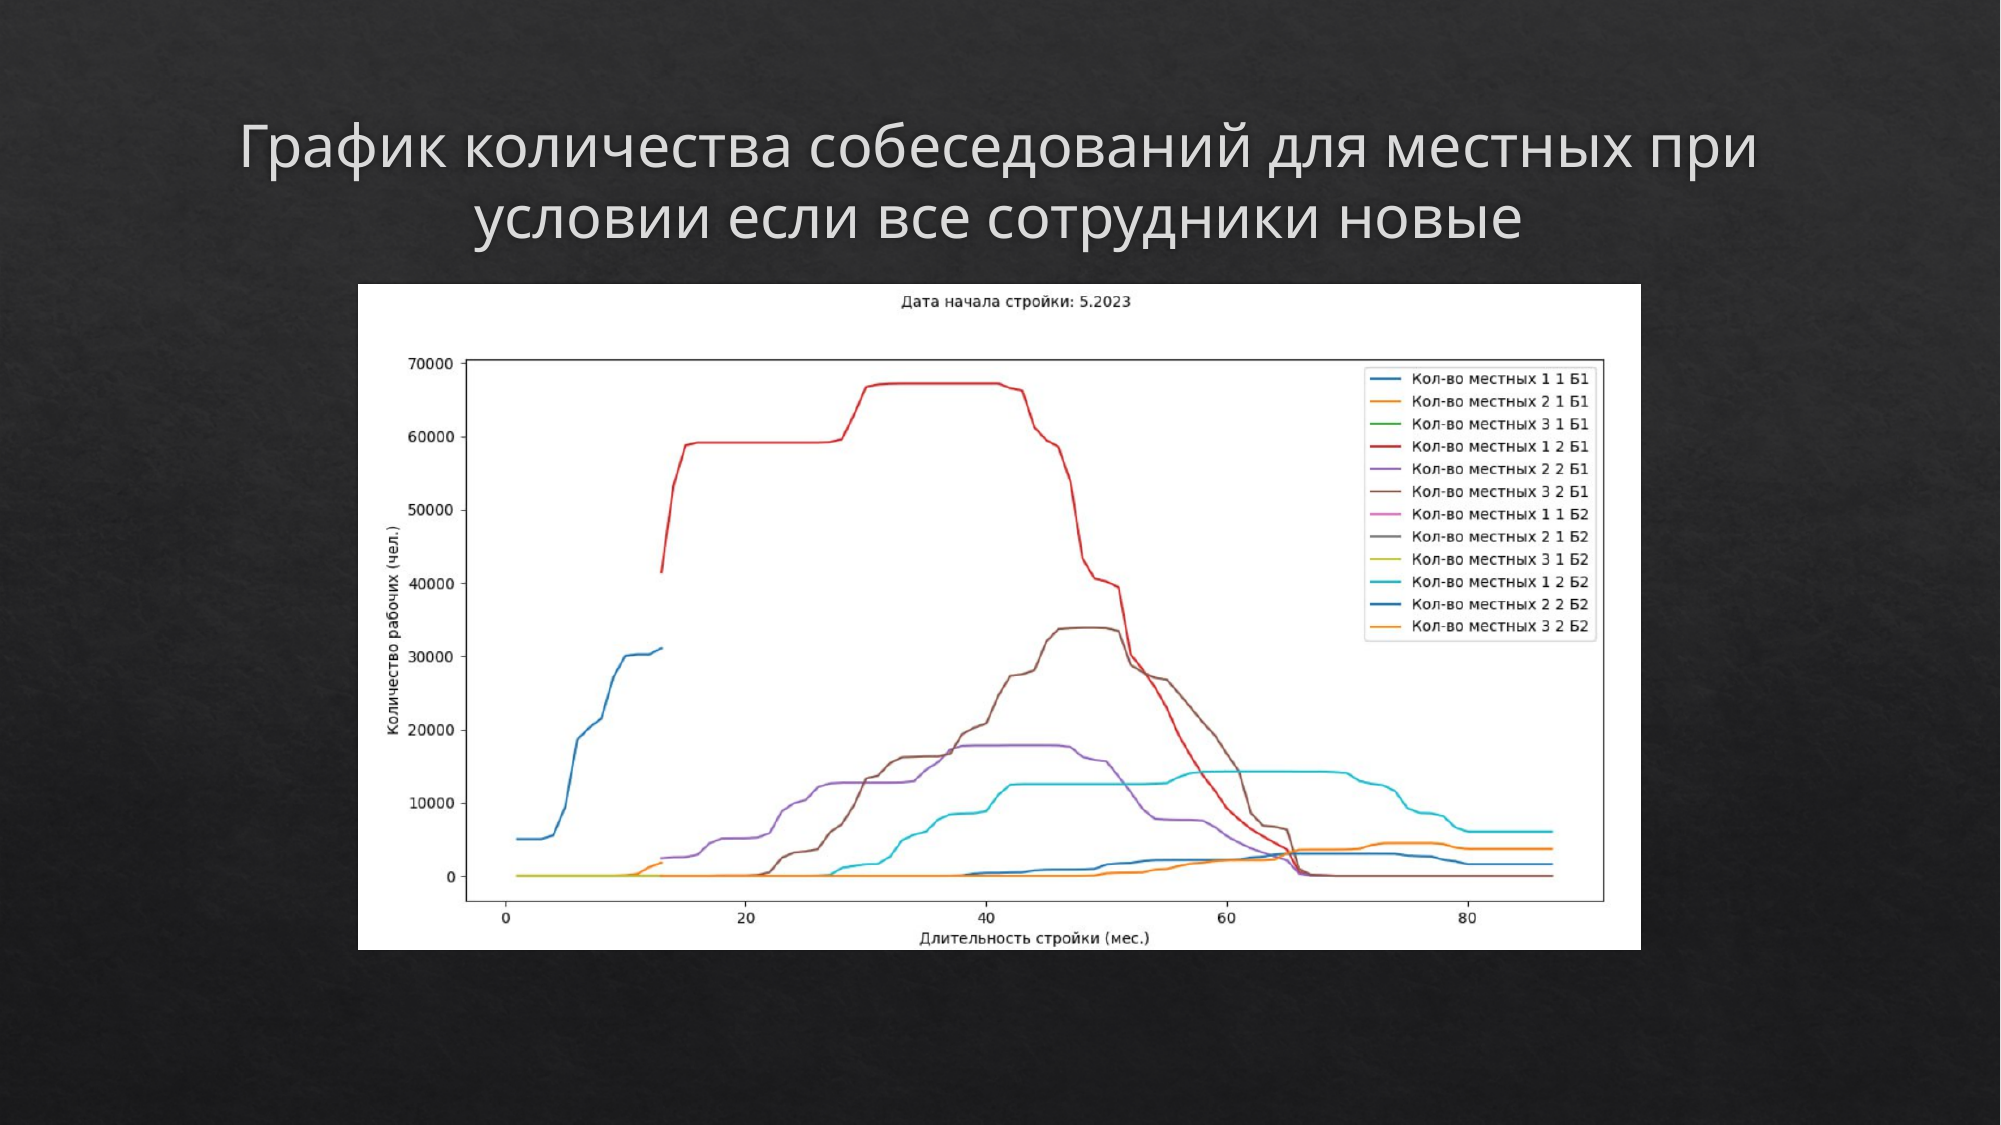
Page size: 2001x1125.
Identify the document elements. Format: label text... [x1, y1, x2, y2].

title График количества собеседований для местных при условии если все сотрудники новые [149, 99, 1849, 260]
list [357, 283, 1641, 951]
